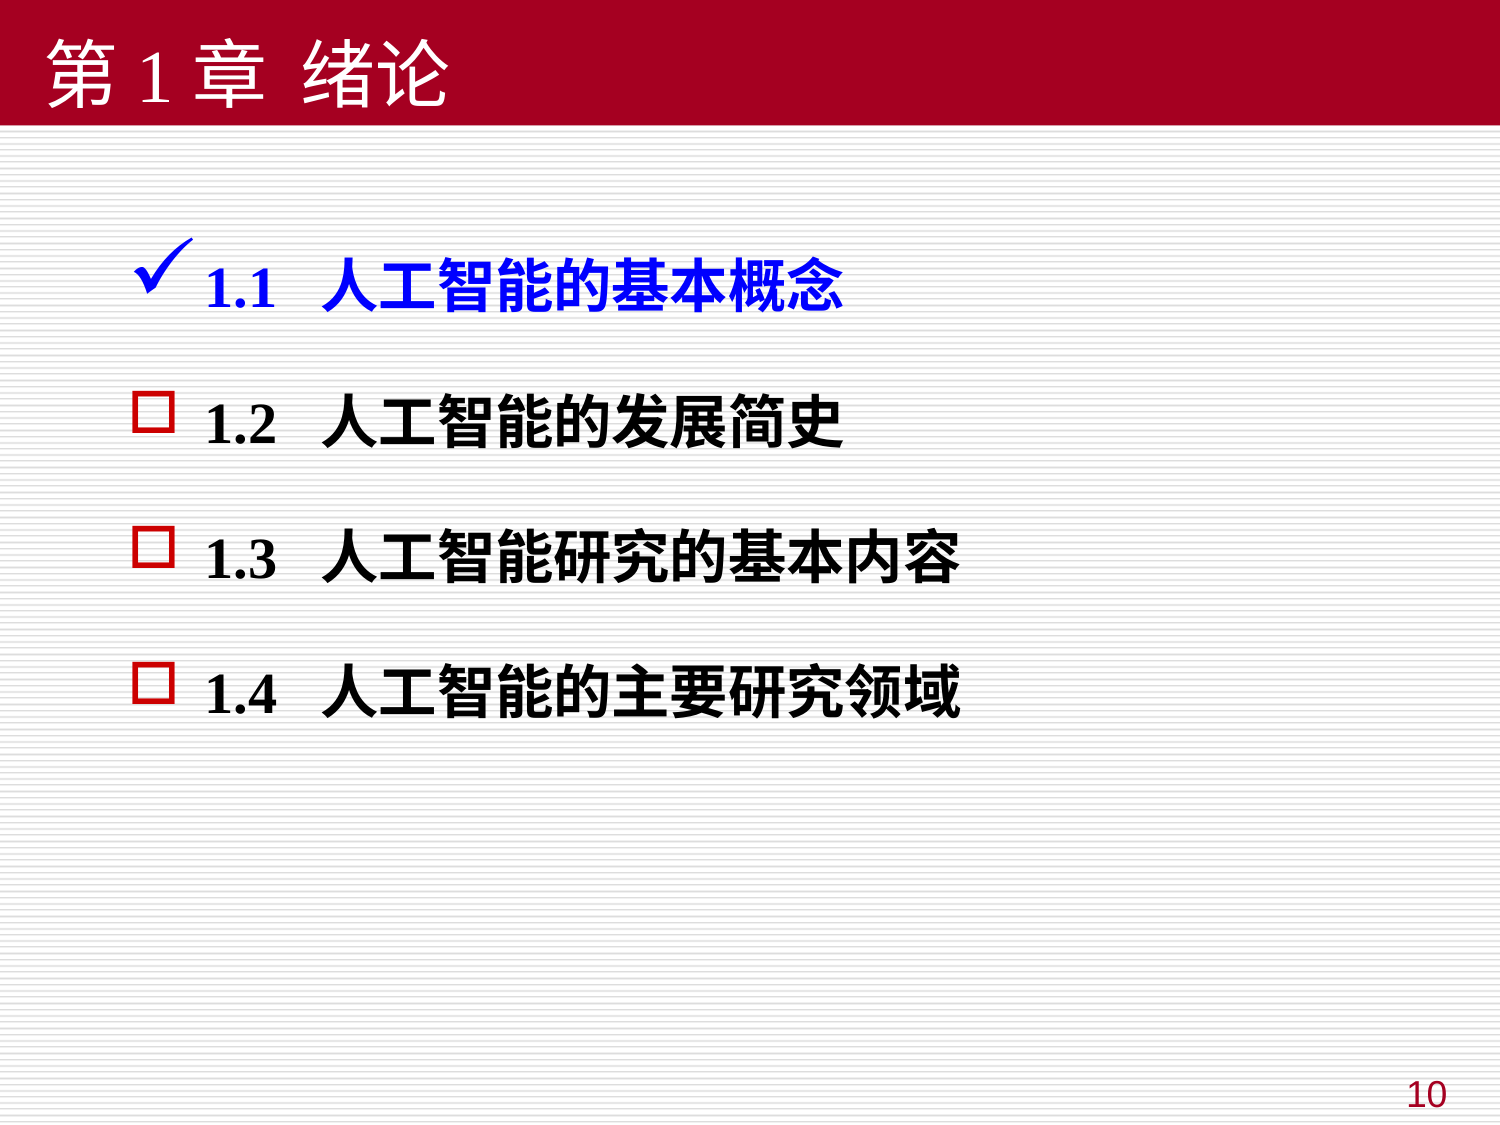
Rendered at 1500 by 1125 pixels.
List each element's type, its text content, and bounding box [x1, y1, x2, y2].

title 第1章 绪论 [0, 0, 1500, 126]
slide_number 10 [1137, 1062, 1463, 1122]
list 1.1 人工智能的基本概念 1.2 人工智能的发展简史 1.3 人工智能研究的基本内容 1.4 人工智能的主要研究领域 [112, 200, 1347, 902]
picture [0, 126, 1500, 1125]
